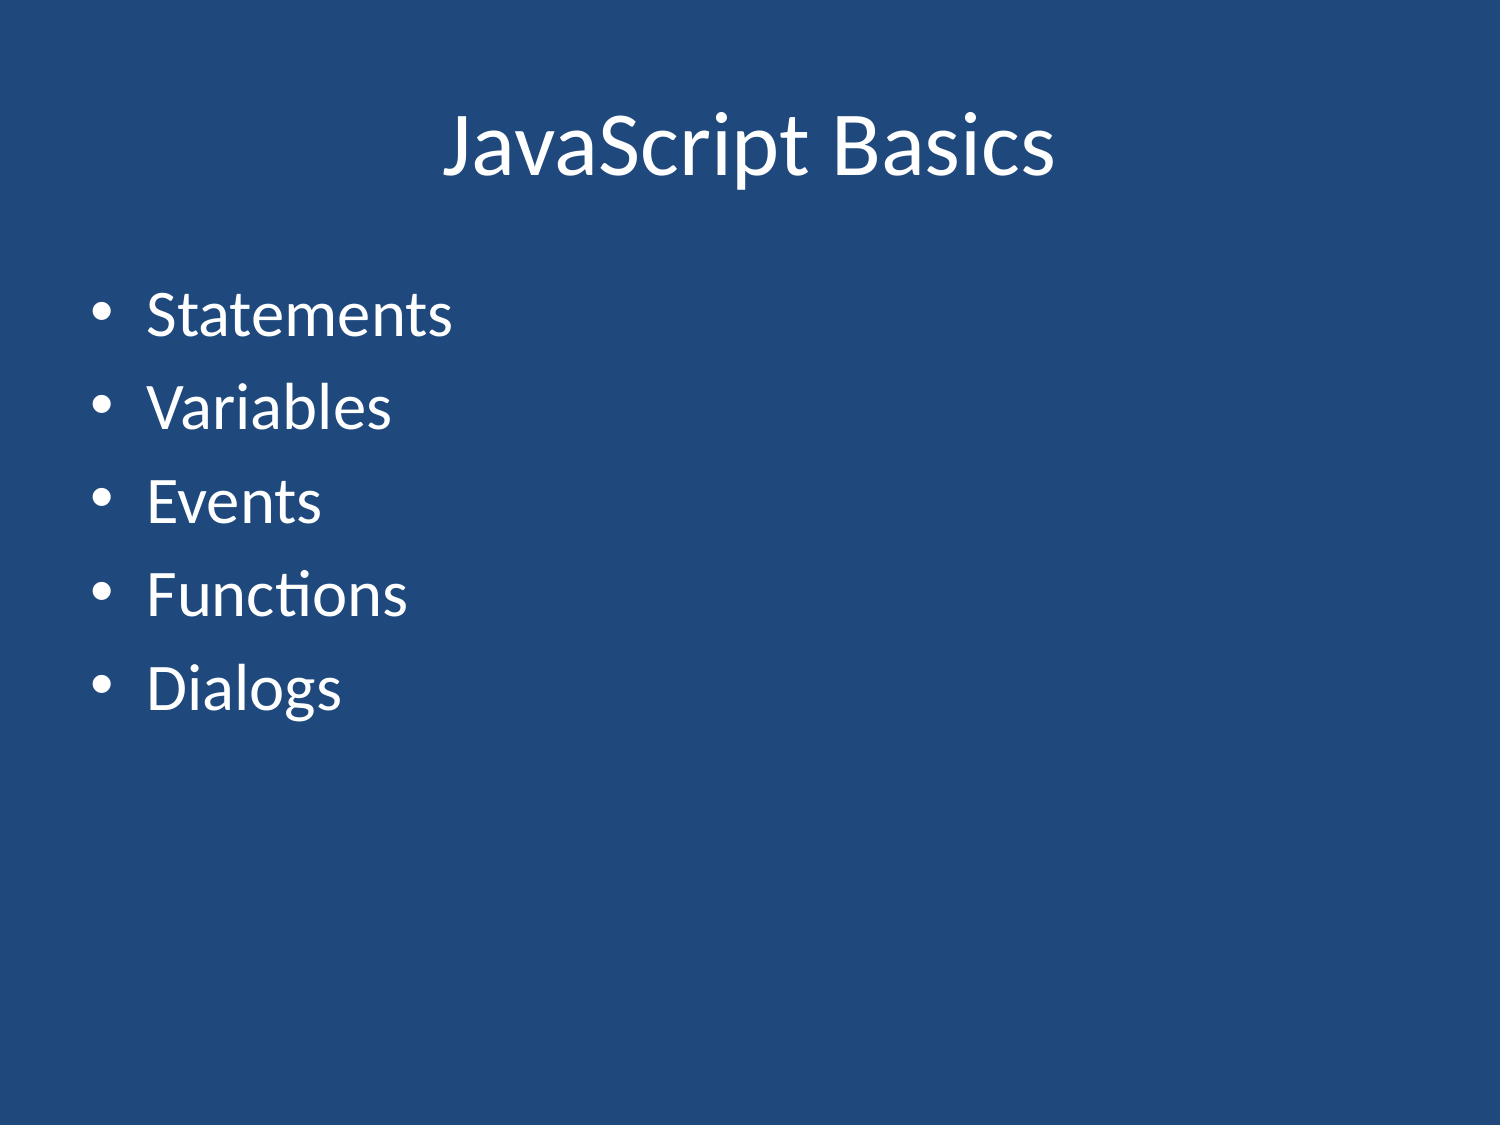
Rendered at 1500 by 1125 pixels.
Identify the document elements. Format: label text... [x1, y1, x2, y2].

list Statements Variables Events Functions Dialogs [75, 262, 1425, 1005]
title JavaScript Basics [75, 45, 1425, 233]
